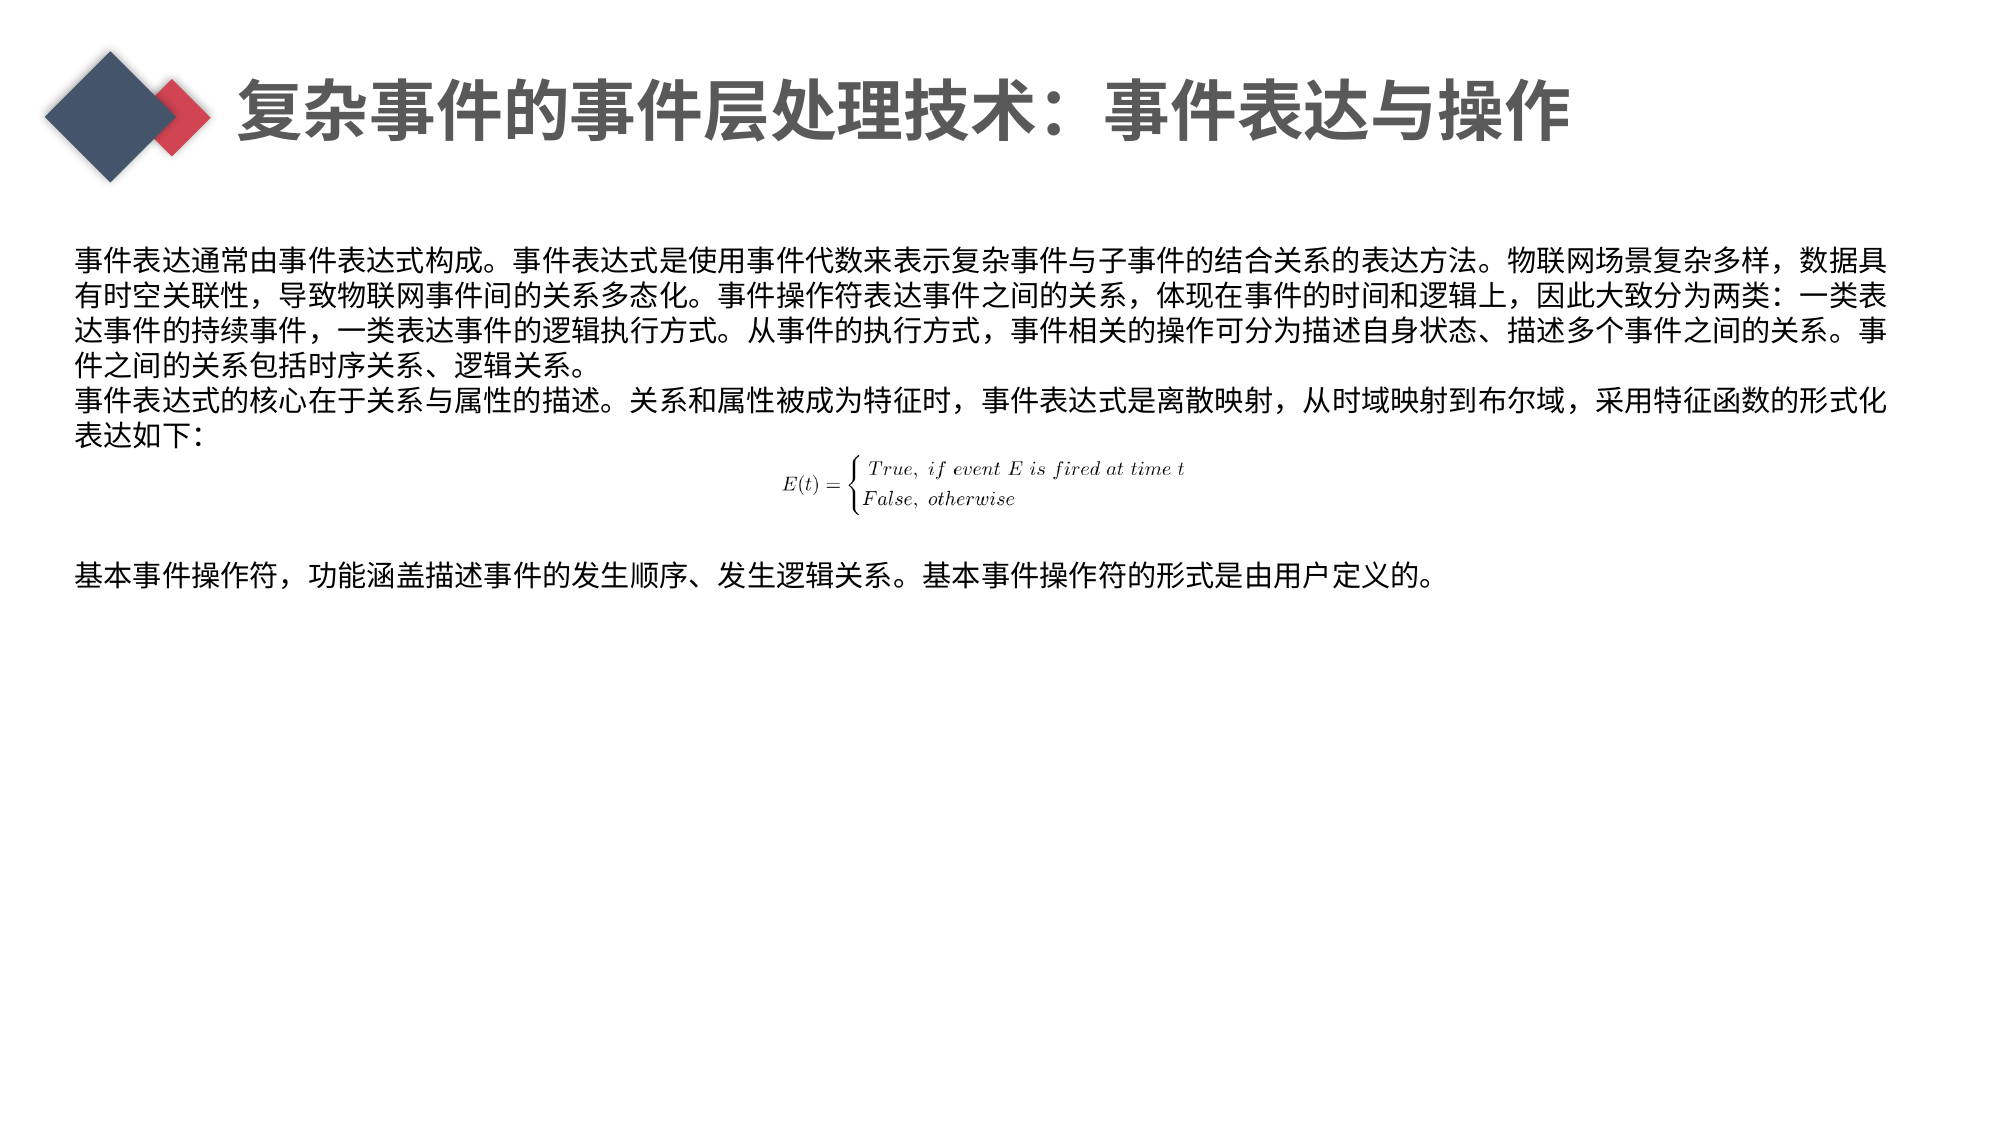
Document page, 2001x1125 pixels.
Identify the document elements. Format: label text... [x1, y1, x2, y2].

text_box [159, 77, 213, 158]
text_box 复杂事件的事件层处理技术：事件表达与操作 [221, 60, 1808, 156]
picture [782, 455, 1184, 515]
text_box 事件表达通常由事件表达式构成。事件表达式是使用事件代数来表示复杂事件与子事件的结合关系的表达方法。物联网场景复杂多样，数据具有时空关联性，导致物联网事件间的关系多态化。事件操作符表达事件之间的关系，体现在事件的时间和逻辑上，因此大致分为两类：一类表达事件的持续事件，一类表达事件的逻辑执行方式。从事件的执行方式，事件相关的操作可分为描述自身状态、描述多个事件之间的关系。事件之间的关系包括时序关系、逻辑关系。 事件表达式的核心在于关系与属性的描述。关系和属性被成为特征时，事件表达式是离散映射，从时域映射到布尔域，采用特征函数的形式化表达如下： 基本事件操作符，功能涵盖描述事件的发生顺序、发生逻辑关系。基本事件操作符的形式是由用户定义的。 [59, 235, 1907, 705]
text_box [43, 49, 178, 184]
